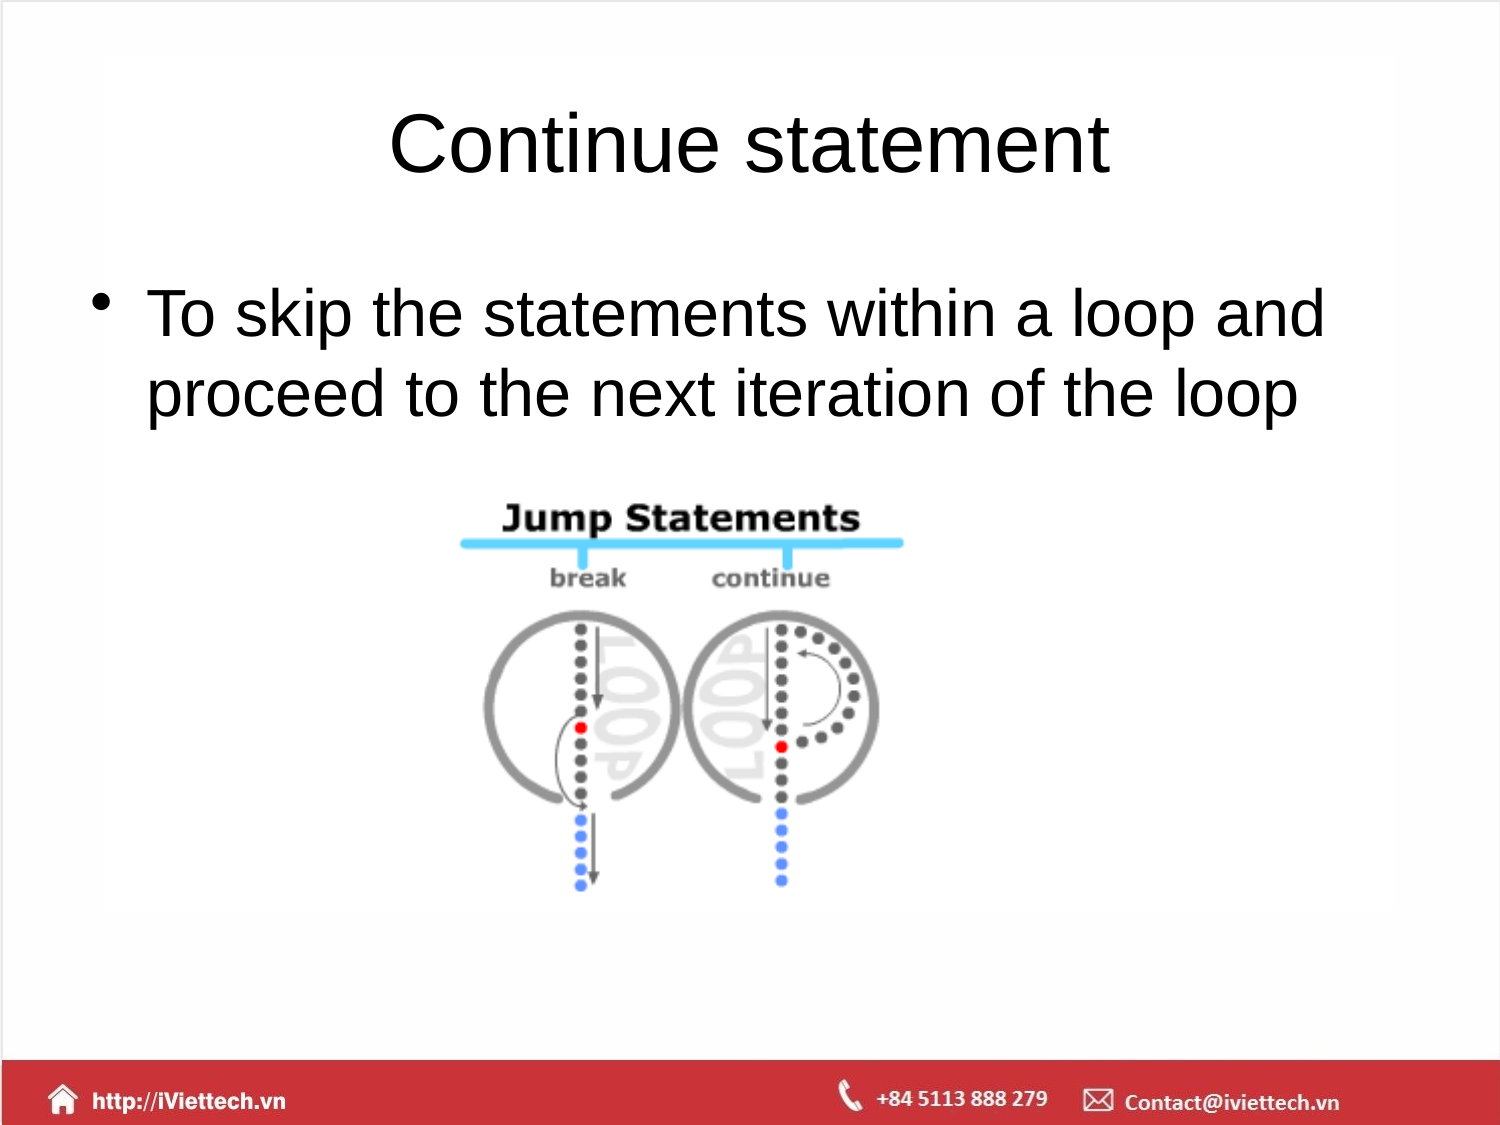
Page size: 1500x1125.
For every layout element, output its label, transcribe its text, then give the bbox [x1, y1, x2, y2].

list To skip the statements within a loop and proceed to the next iteration of the loop [74, 262, 1426, 1006]
picture [0, 0, 1500, 1125]
title Continue statement [74, 44, 1426, 233]
